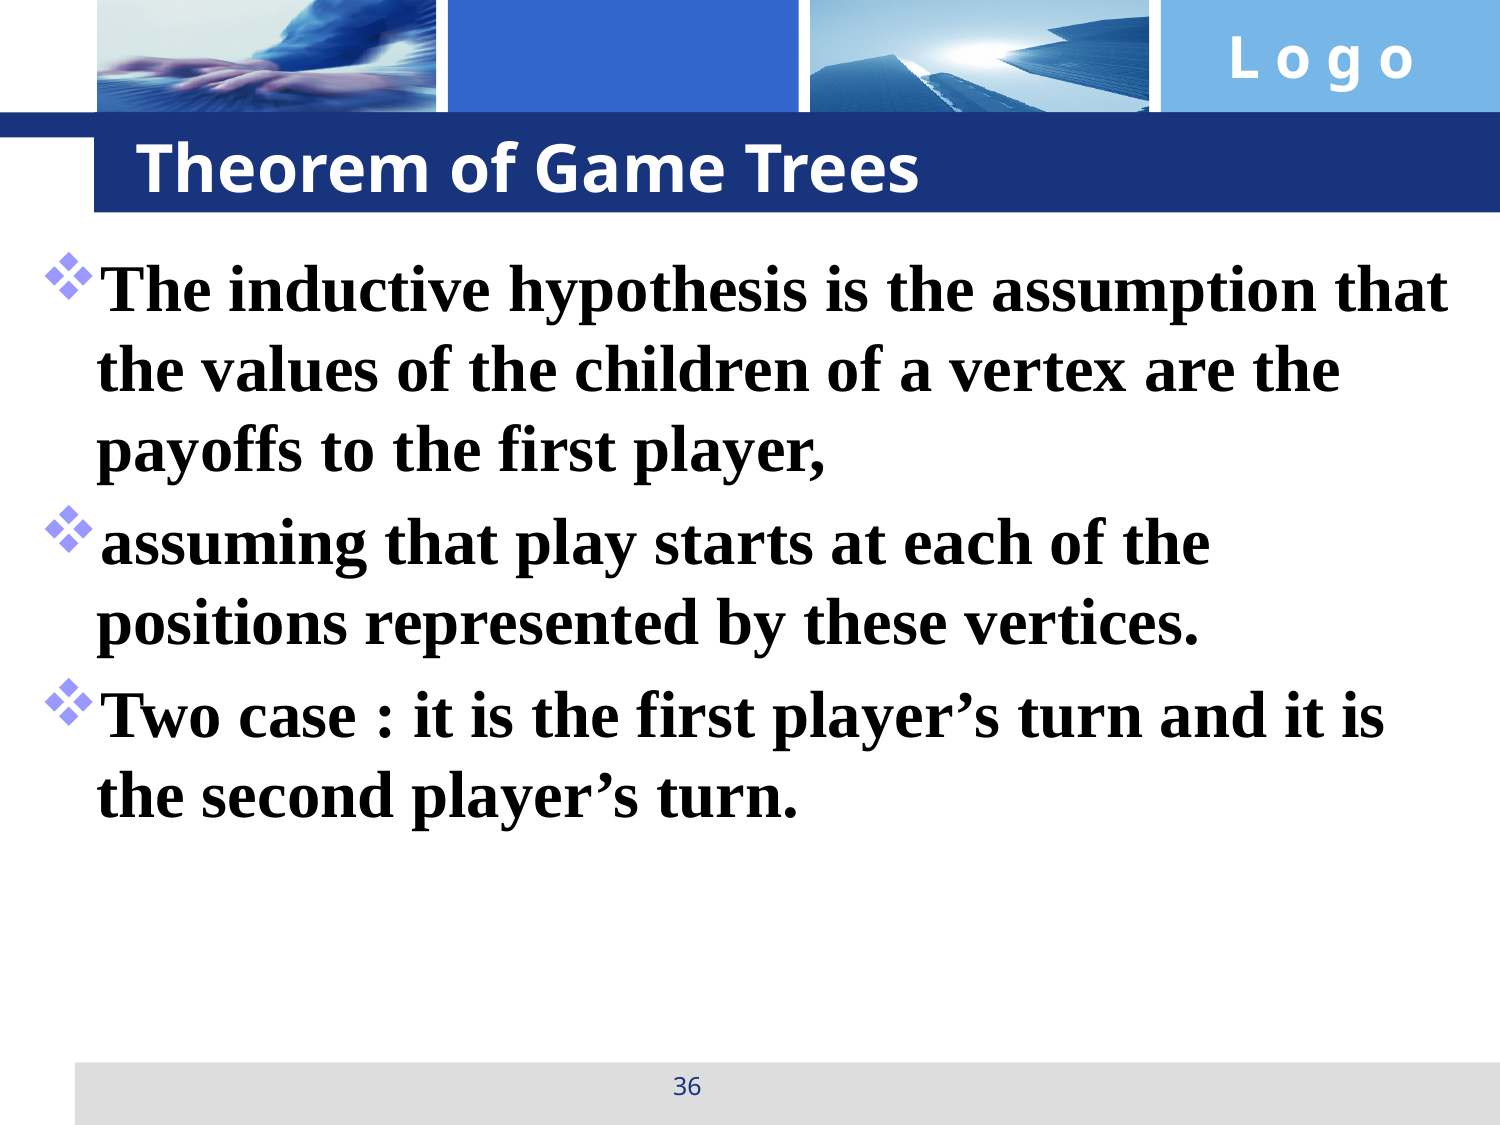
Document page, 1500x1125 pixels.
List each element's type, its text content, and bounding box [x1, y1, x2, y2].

list The inductive hypothesis is the assumption that the values of the children of a vertex are the payoffs to the first player, assuming that play starts at each of the positions represented by these vertices. Two case : it is the first player’s turn and it is the second player’s turn. [24, 236, 1475, 1013]
title Theorem of Game Trees [120, 120, 1400, 213]
picture [97, 0, 437, 112]
picture [810, 0, 1150, 112]
slide_number 36 [512, 1062, 863, 1116]
